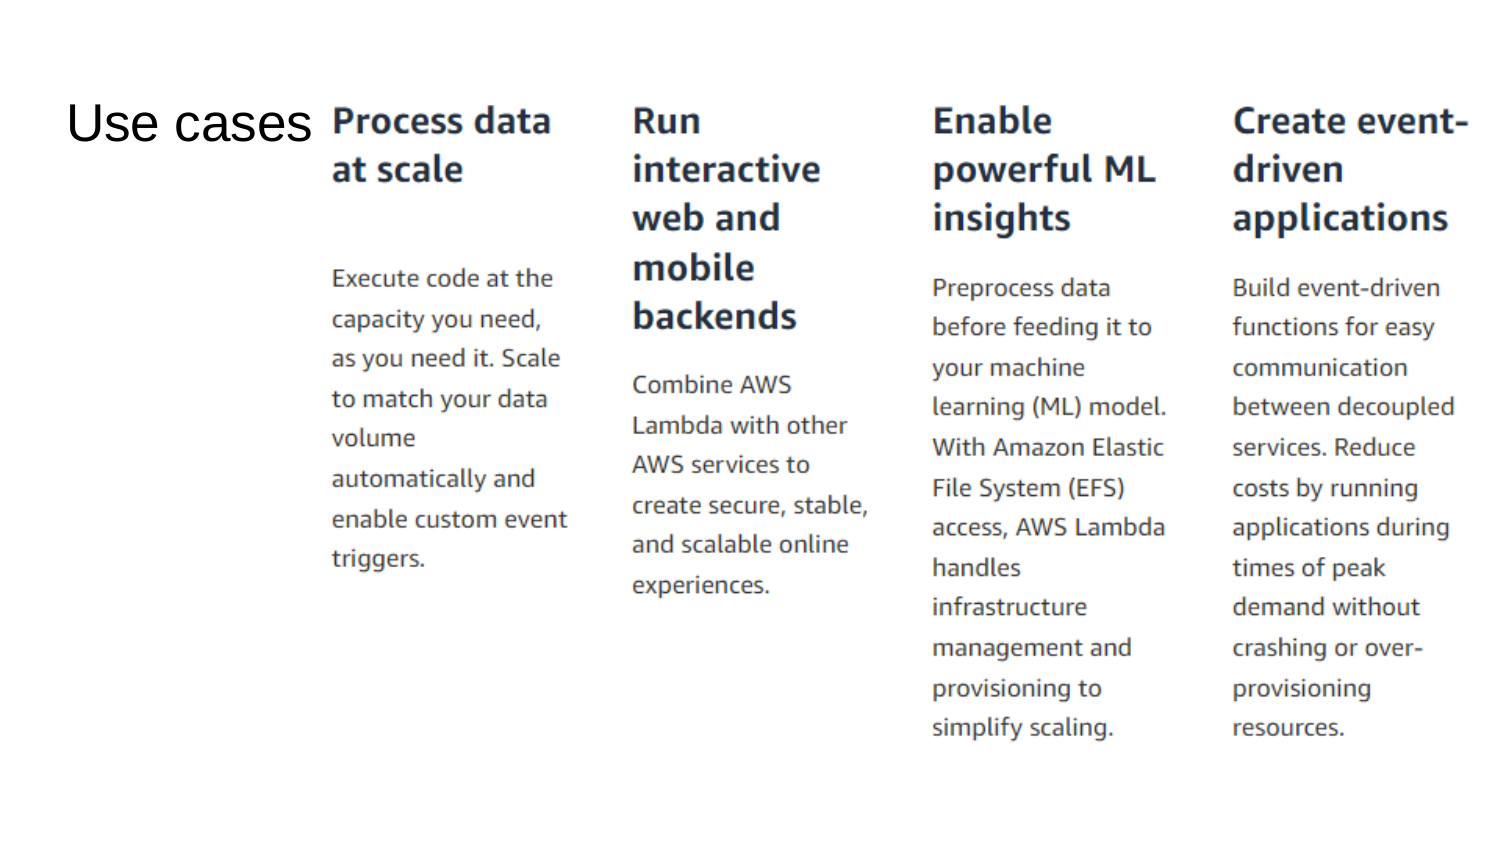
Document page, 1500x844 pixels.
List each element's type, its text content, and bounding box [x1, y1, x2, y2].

picture [324, 57, 1500, 787]
title Use cases [51, 72, 319, 167]
